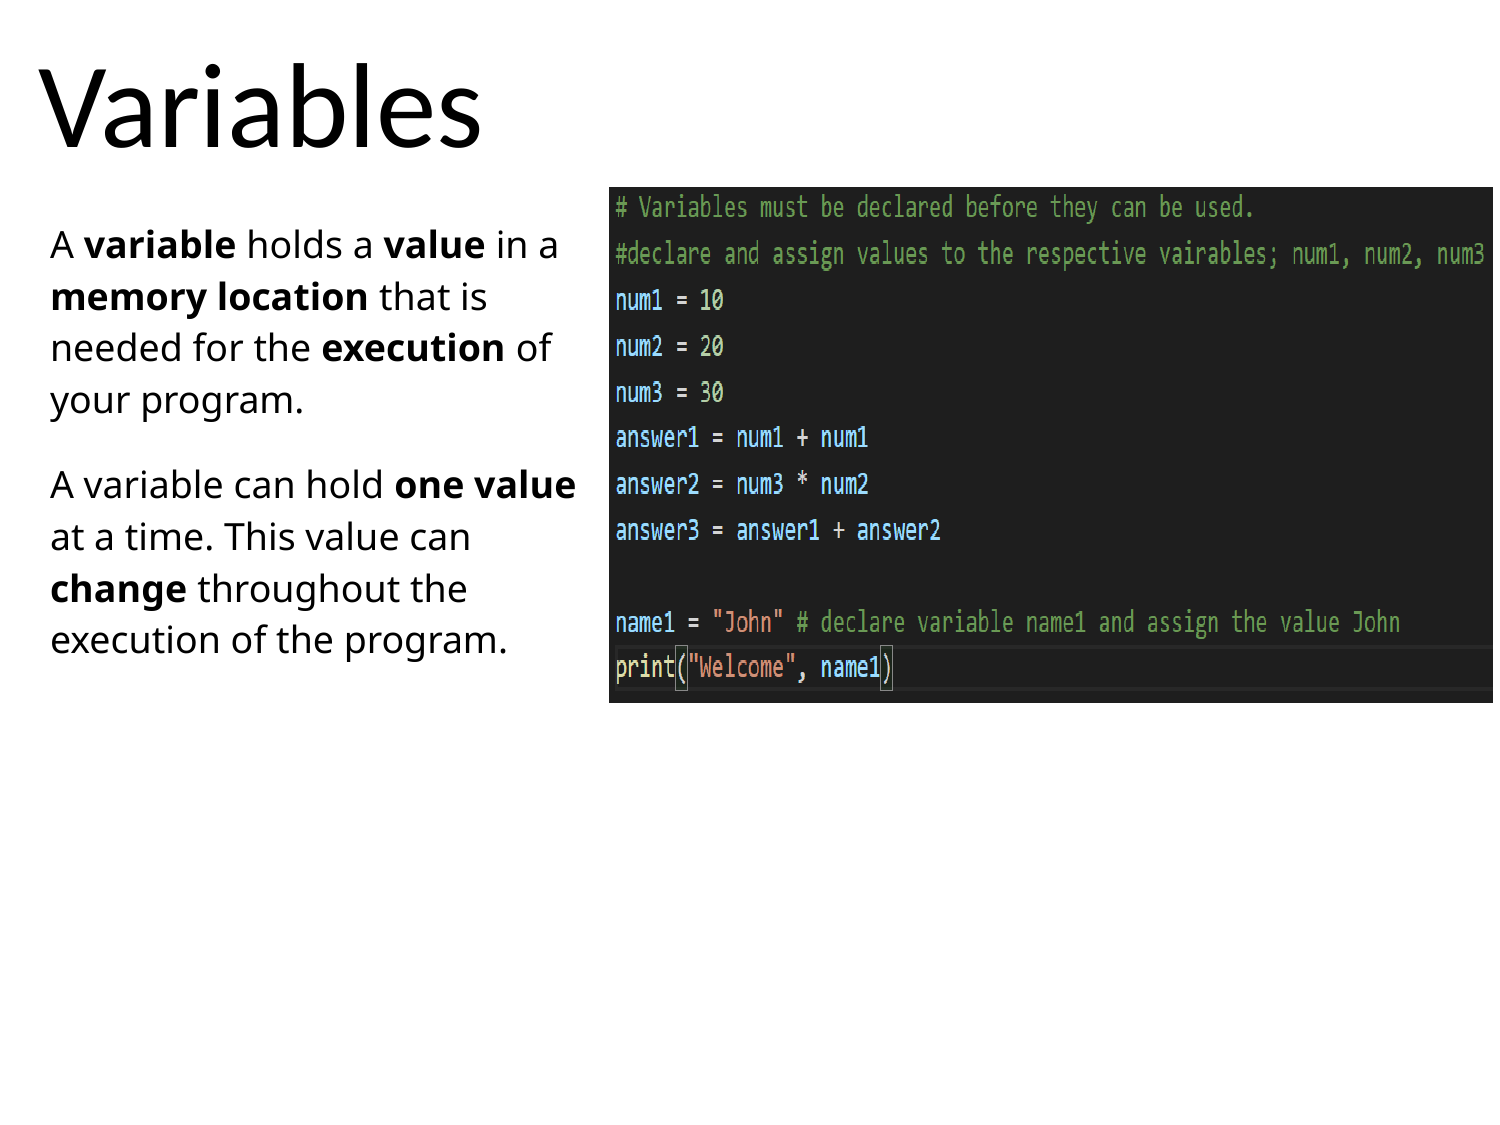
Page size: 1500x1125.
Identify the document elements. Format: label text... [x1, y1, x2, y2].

text_box A variable holds a value in a memory location that is needed for the execution of your program. A variable can hold one value at a time. This value can change throughout the execution of the program. [35, 199, 610, 777]
picture [609, 187, 1493, 704]
title Variables [23, 11, 1352, 188]
